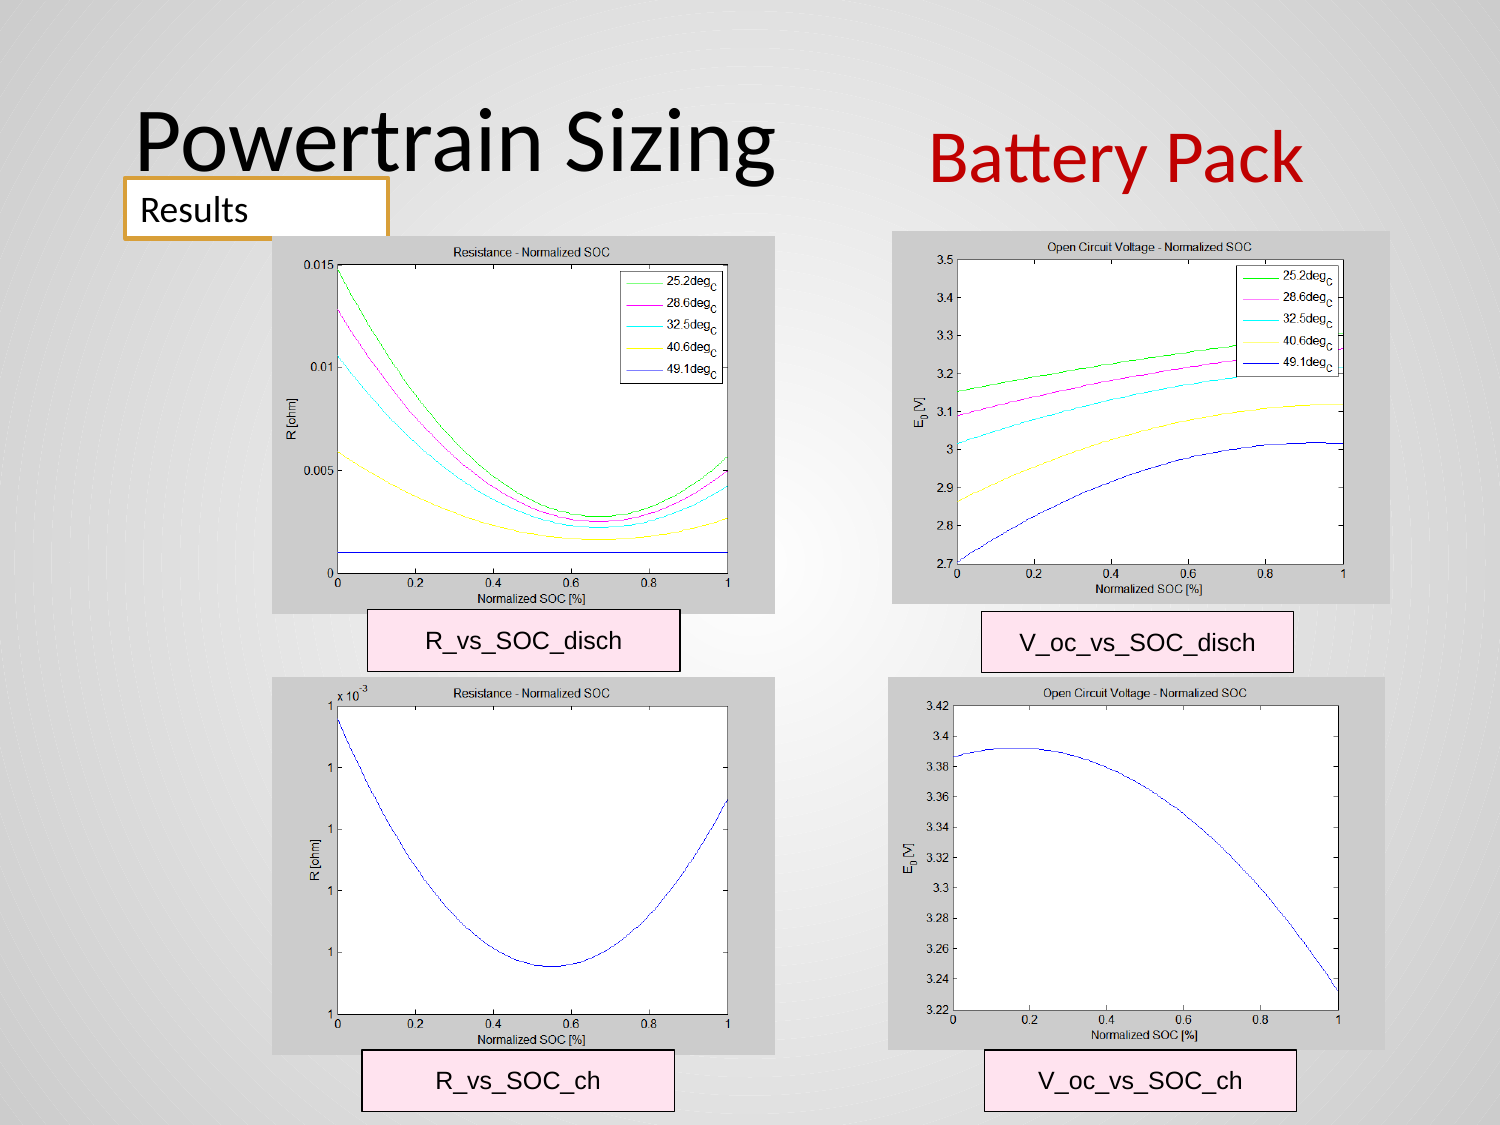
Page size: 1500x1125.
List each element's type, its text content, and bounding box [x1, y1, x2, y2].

text_box V_oc_vs_SOC_ch [984, 1059, 1297, 1112]
text_box Battery Pack [913, 99, 1325, 206]
picture [887, 677, 1385, 1051]
text_box R_vs_SOC_ch [362, 1062, 675, 1112]
text_box Powertrain Sizing [112, 40, 800, 229]
text_box V_oc_vs_SOC_disch [981, 613, 1294, 673]
picture [272, 236, 776, 614]
picture [272, 677, 776, 1055]
text_box Results [123, 229, 390, 241]
text_box R_vs_SOC_disch [367, 622, 681, 672]
picture [891, 230, 1390, 605]
